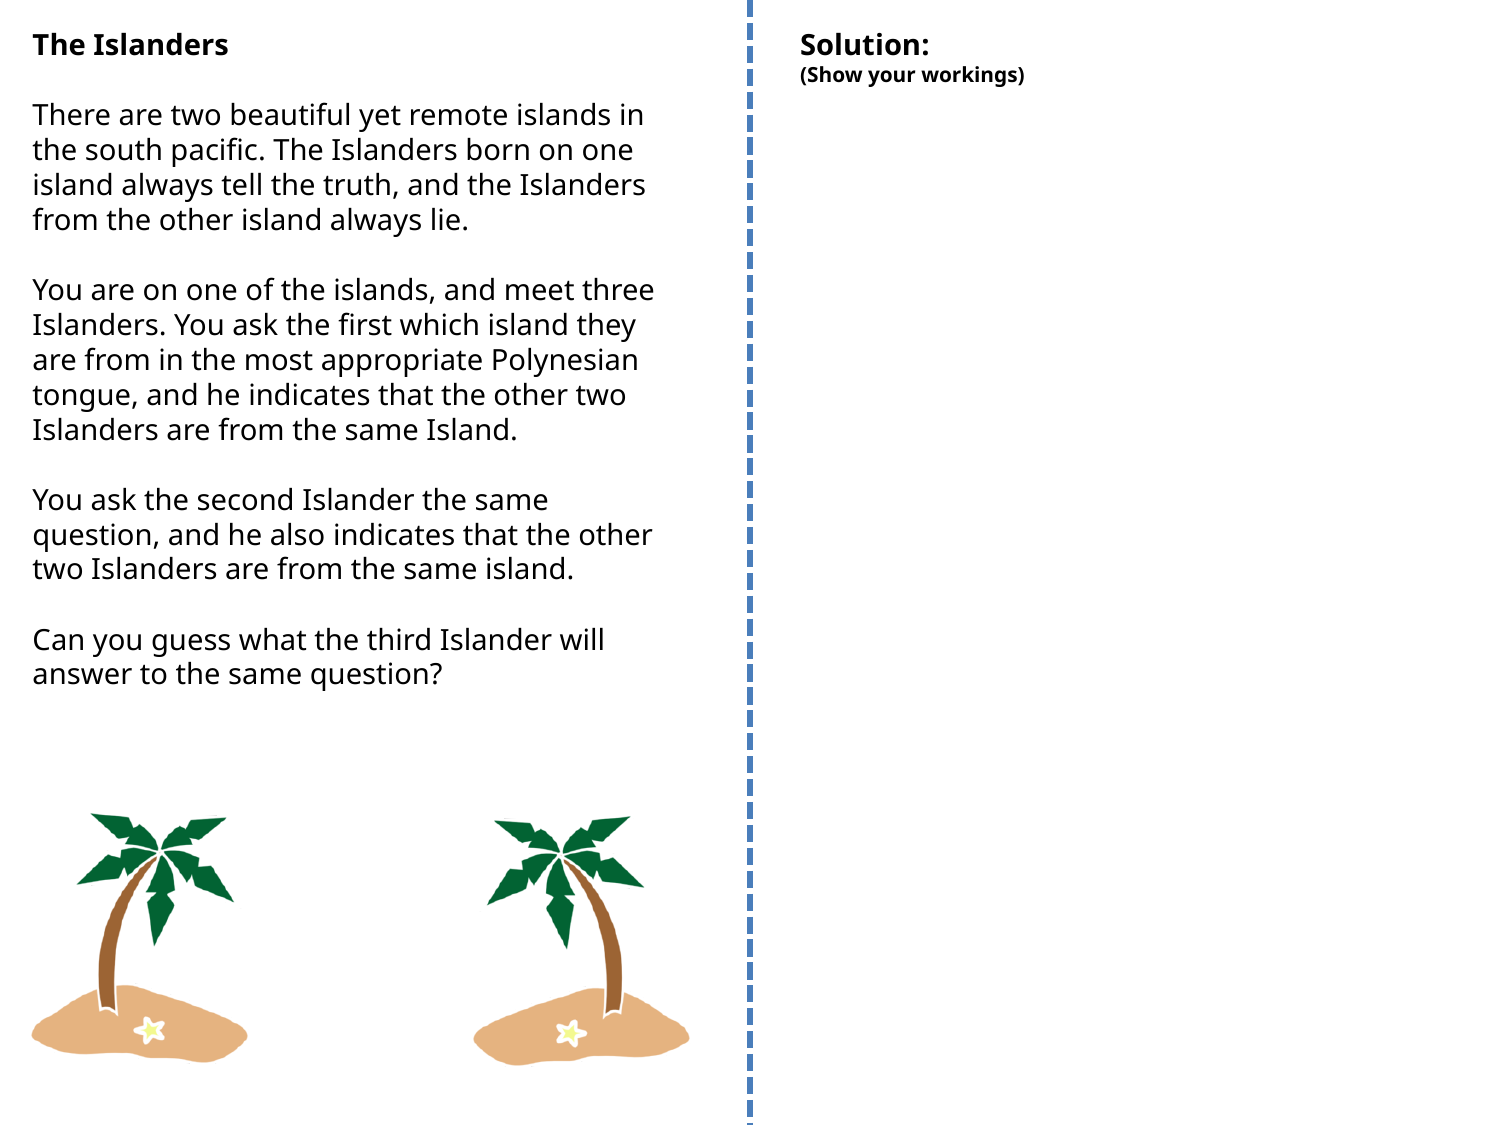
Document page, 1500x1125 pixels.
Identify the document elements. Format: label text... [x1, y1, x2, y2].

picture [471, 812, 692, 1067]
picture [29, 810, 249, 1064]
text_box Solution: (Show your workings) [785, 19, 1282, 94]
text_box The Islanders There are two beautiful yet remote islands in the south pacific. The Islanders born on one island always tell the truth, and the Islanders from the other island always lie. You are on one of the islands, and meet three Islanders. You ask the first which island they are from in the most appropriate Polynesian tongue, and he indicates that the other two Islanders are from the same Island. You ask the second Islander the same question, and he also indicates that the other two Islanders are from the same island. Can you guess what the third Islander will answer to the same question? [17, 19, 691, 699]
